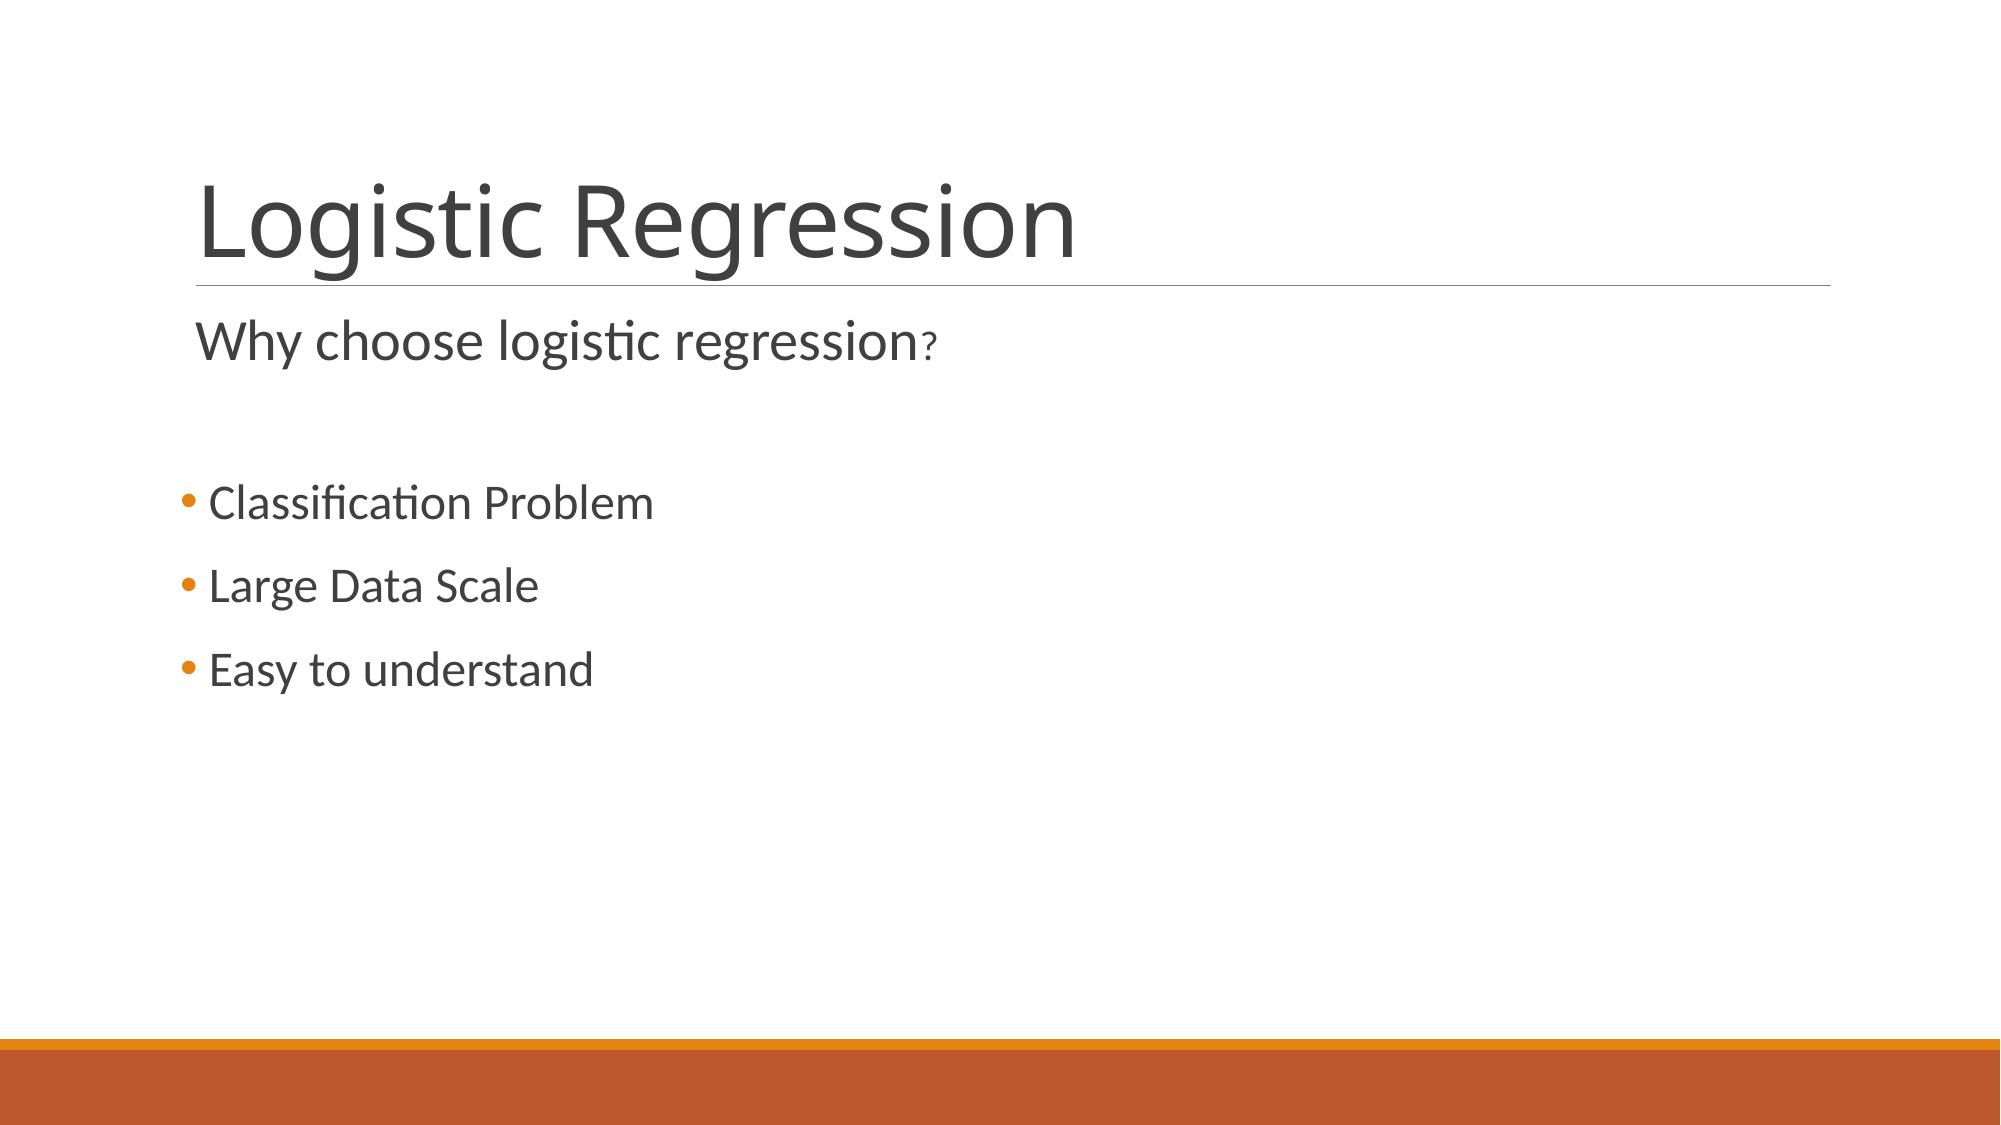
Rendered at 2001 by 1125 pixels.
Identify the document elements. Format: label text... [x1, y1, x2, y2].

title Logistic Regression [180, 47, 1830, 285]
list Why choose logistic regression? Classification Problem Large Data Scale Easy to understand [180, 302, 1830, 963]
